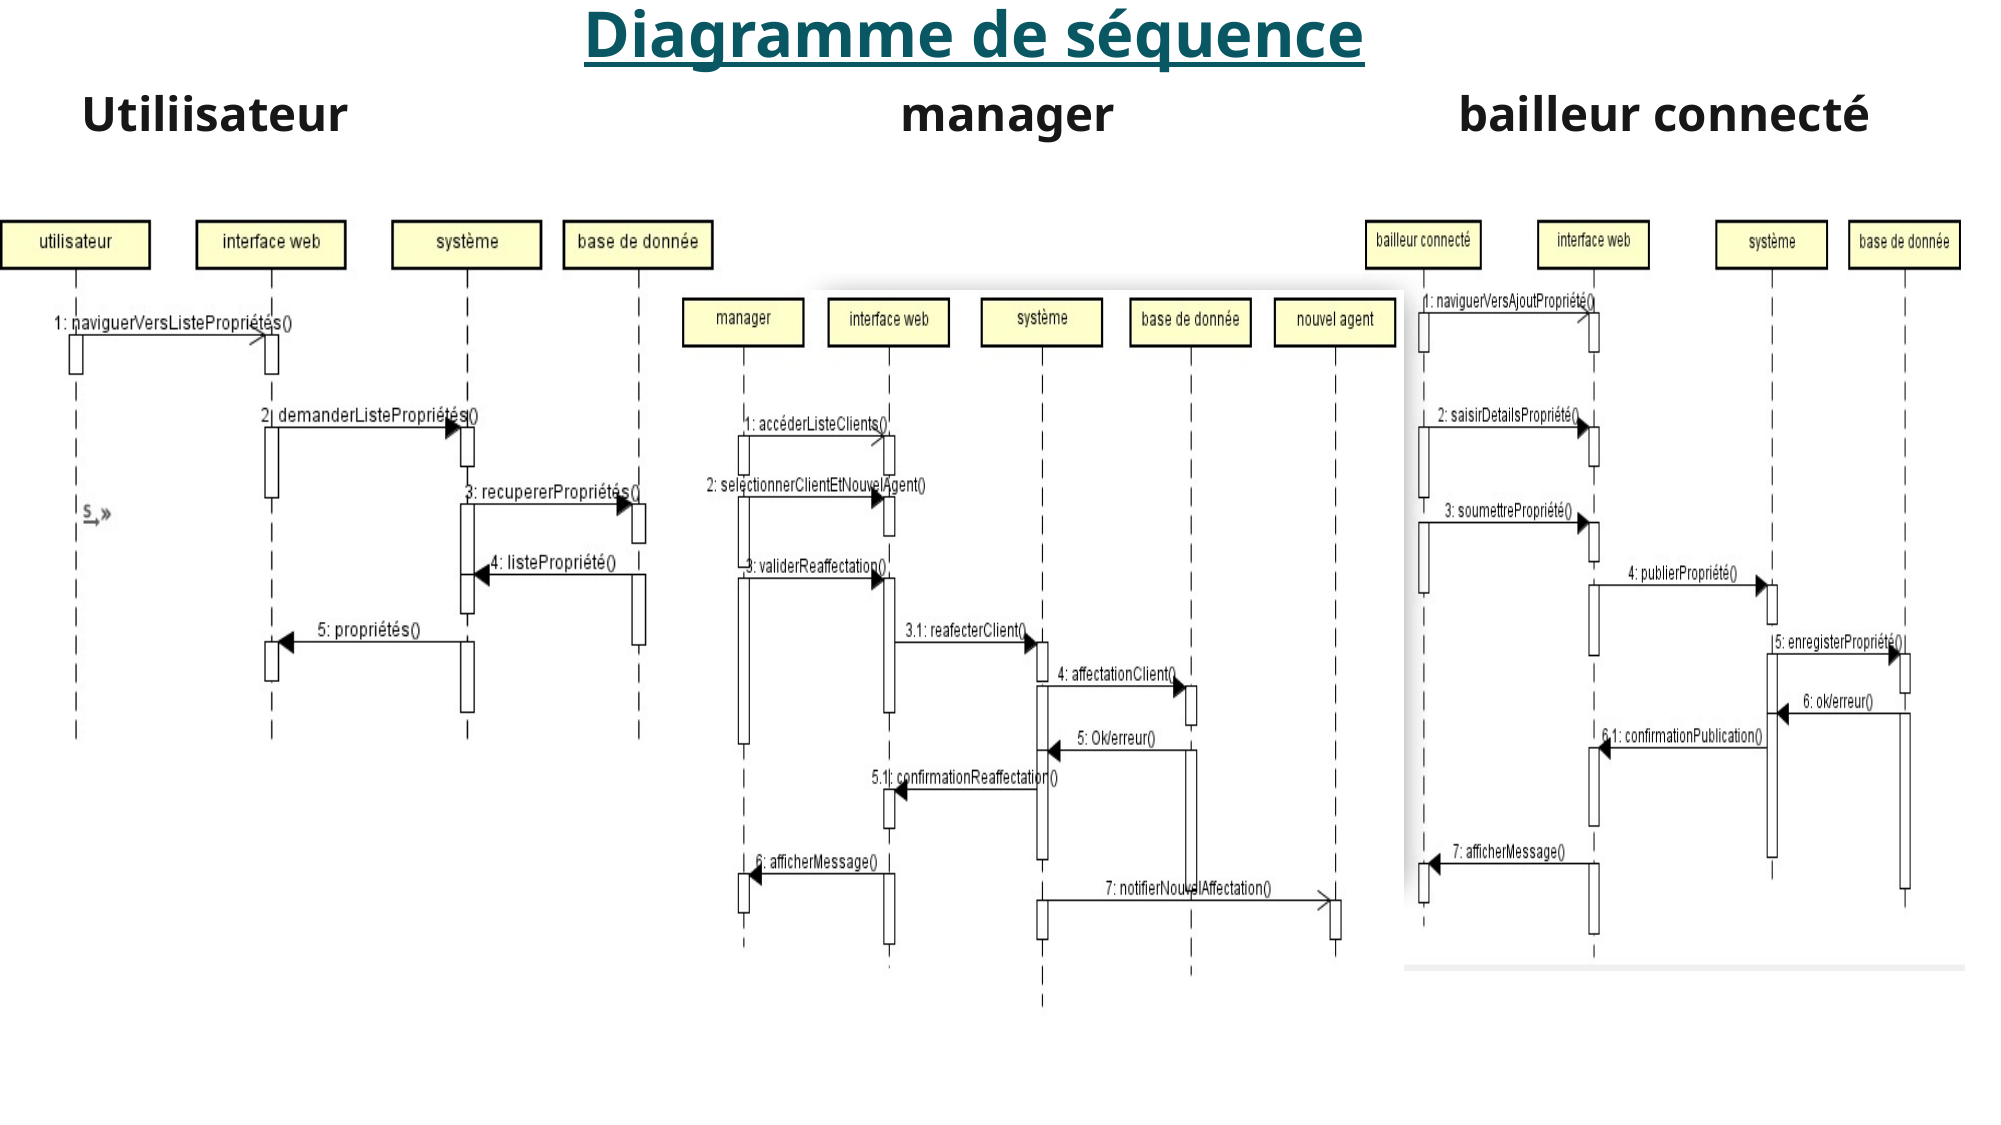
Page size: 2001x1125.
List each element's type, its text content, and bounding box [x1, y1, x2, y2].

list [0, 217, 722, 812]
list Diagramme de séquence Utiliisateur manager bailleur connecté [17, 0, 1983, 192]
picture [681, 217, 1965, 1028]
